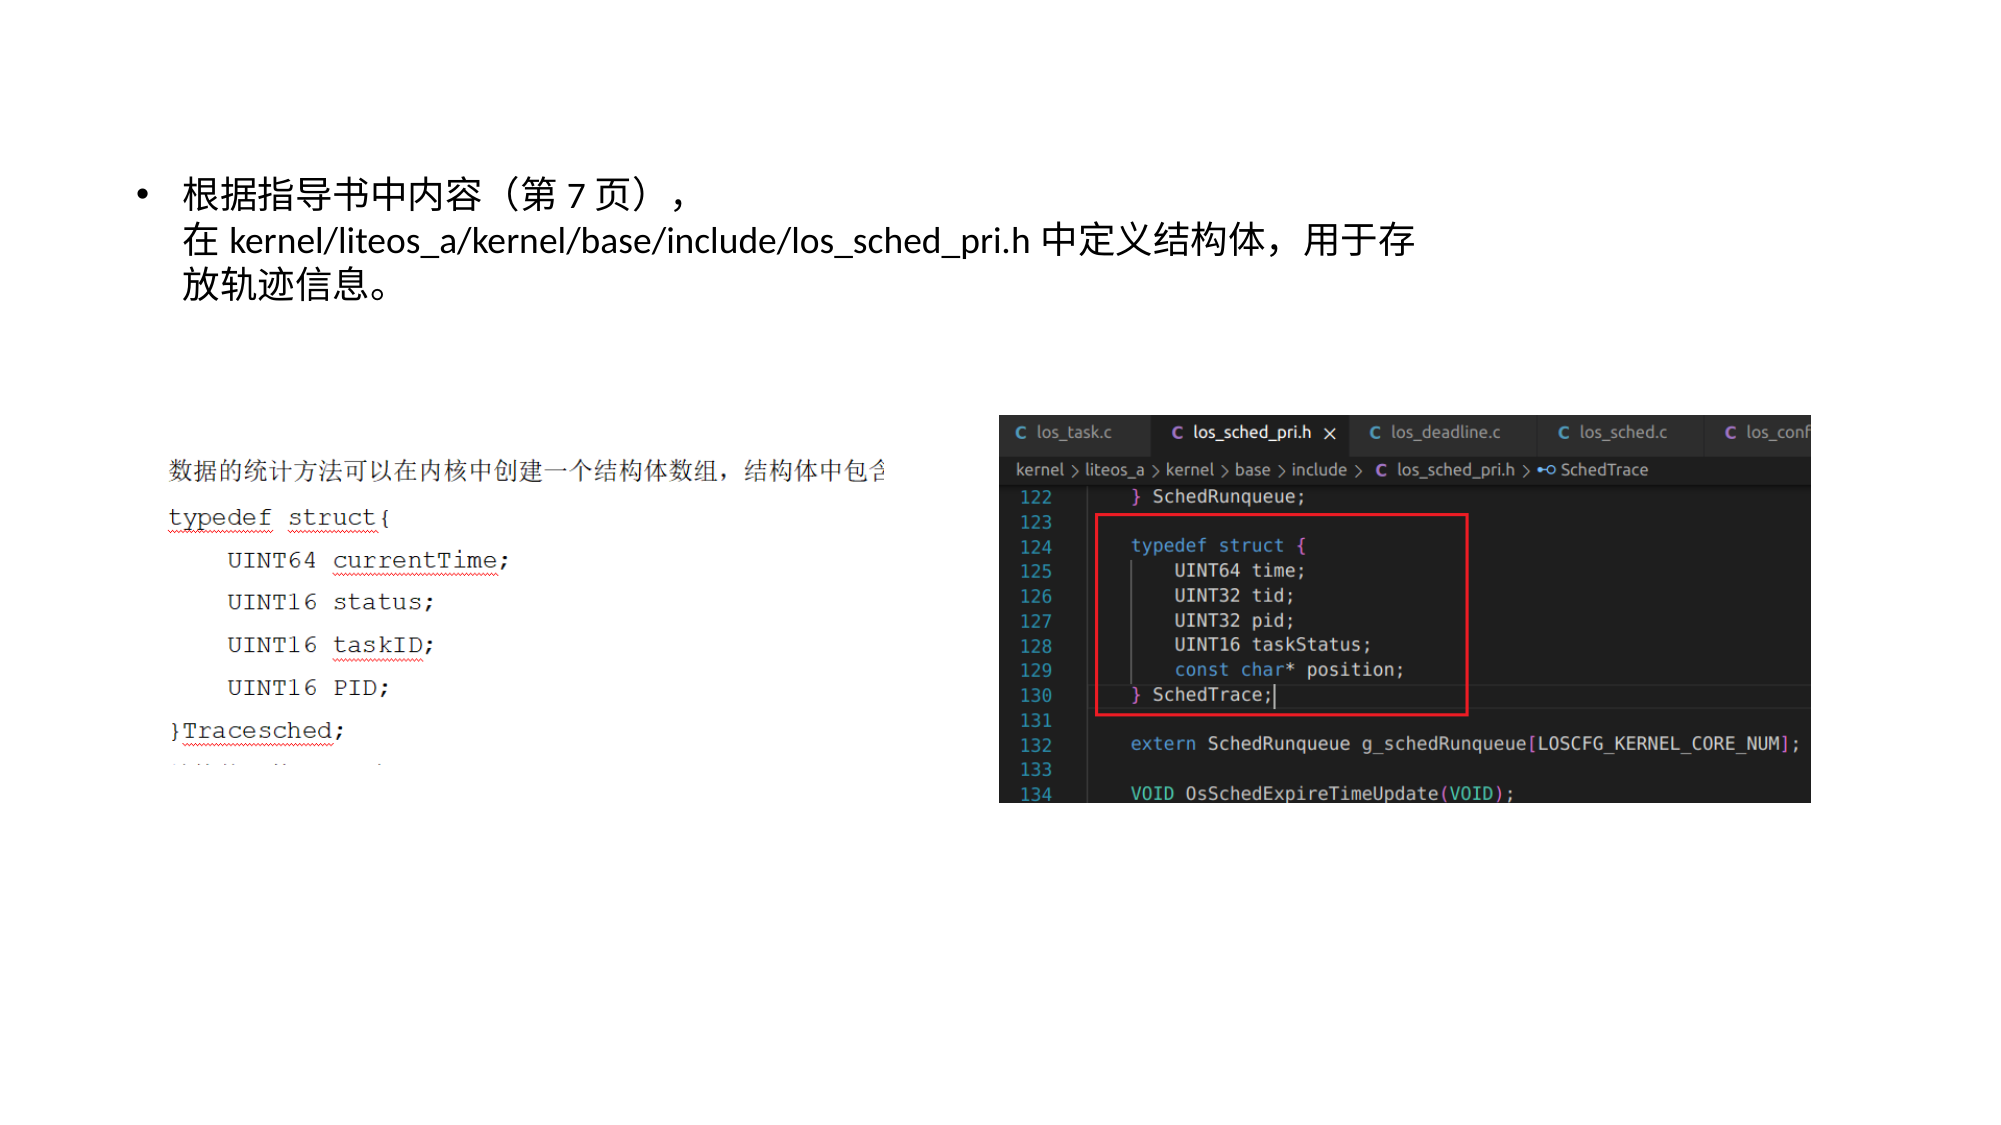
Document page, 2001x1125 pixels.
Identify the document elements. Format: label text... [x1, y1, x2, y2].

picture [121, 415, 884, 765]
text_box 根据指导书中内容（第7页）， 在kernel/liteos_a/kernel/base/include/los_sched_pri.h中定义结构体，用于存放轨迹信息。 [121, 163, 1450, 314]
picture [999, 415, 1811, 803]
